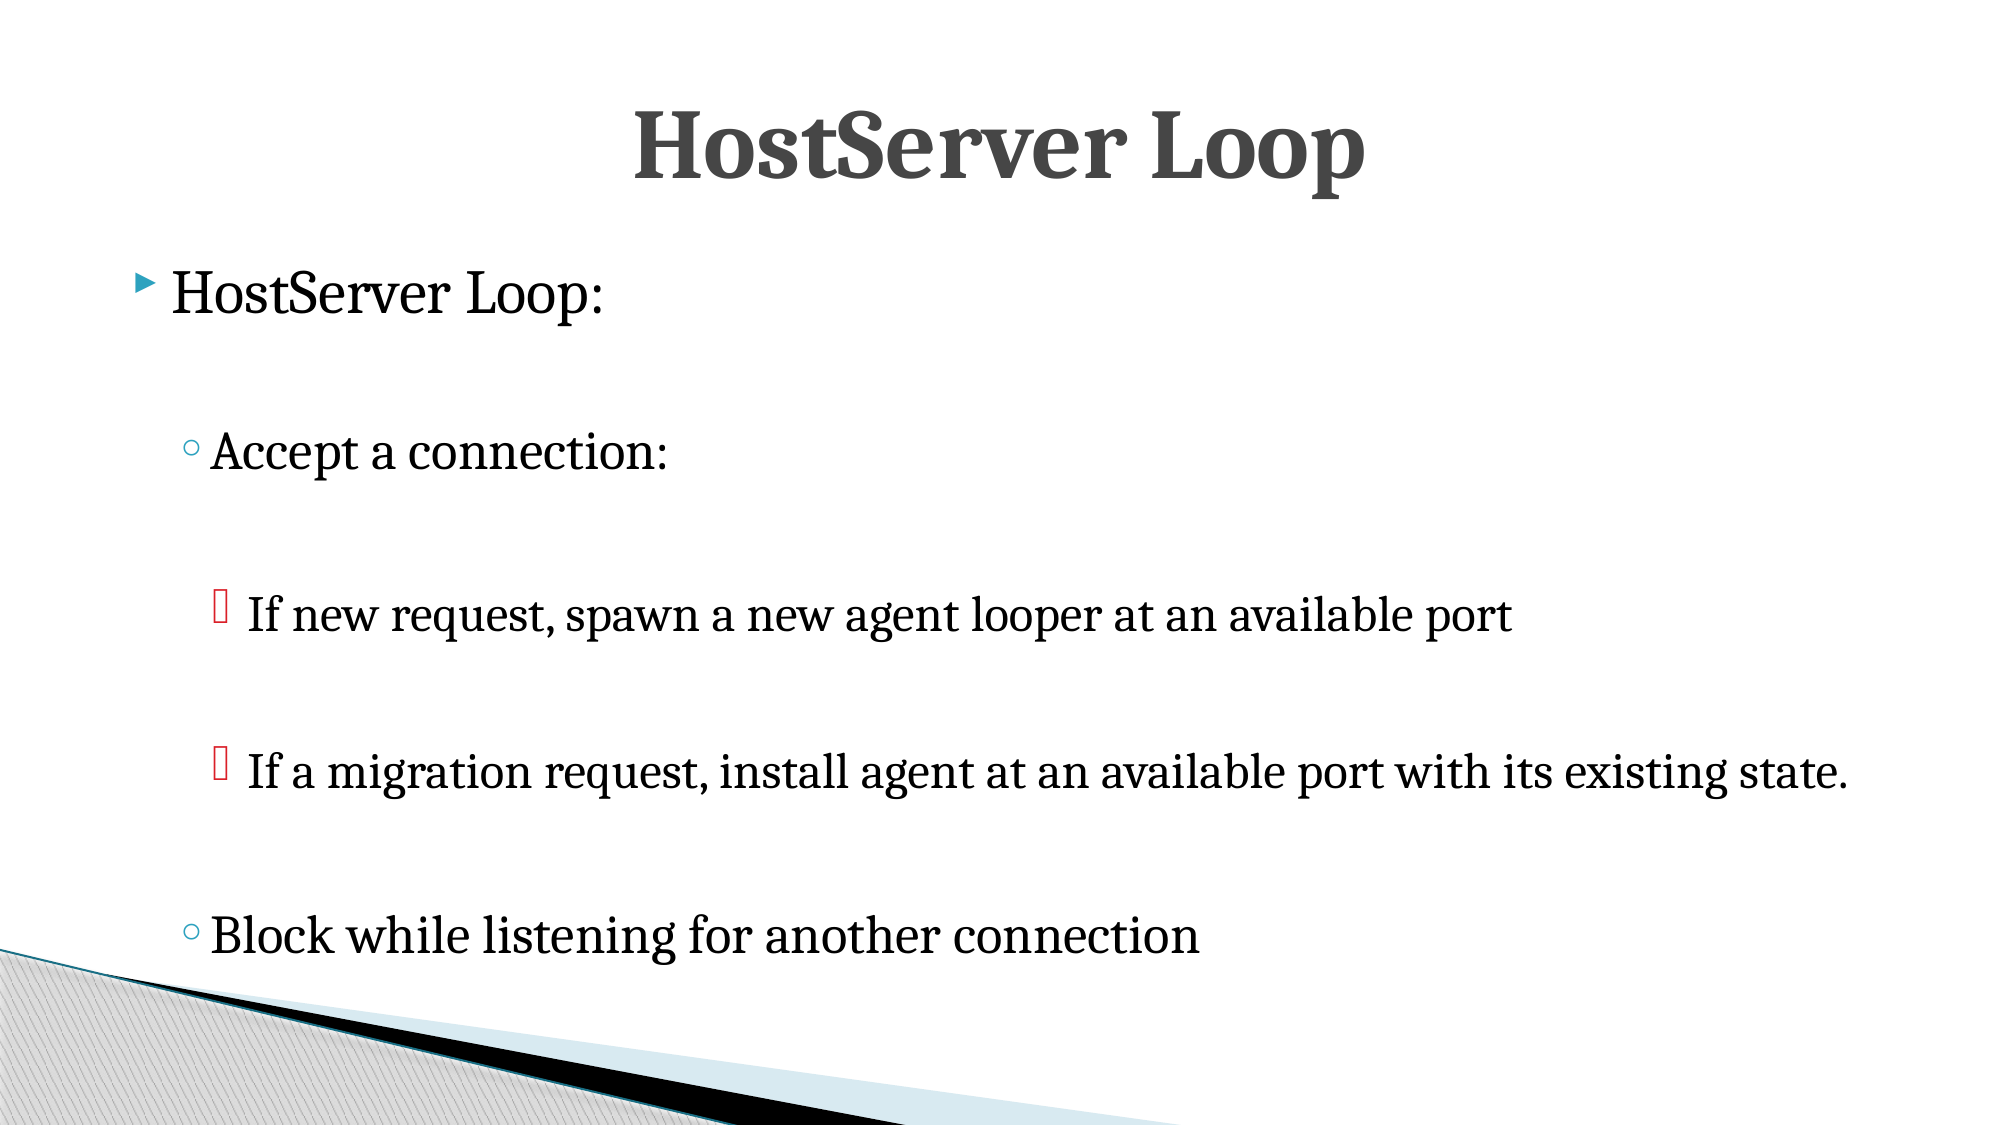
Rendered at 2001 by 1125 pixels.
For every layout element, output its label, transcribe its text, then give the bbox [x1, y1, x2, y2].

list HostServer Loop: Accept a connection: If new request, spawn a new agent looper at an available port If a migration request, install agent at an available port with its existing state. Block while listening for another connection [99, 242, 1900, 986]
title HostServer Loop [99, 45, 1900, 233]
